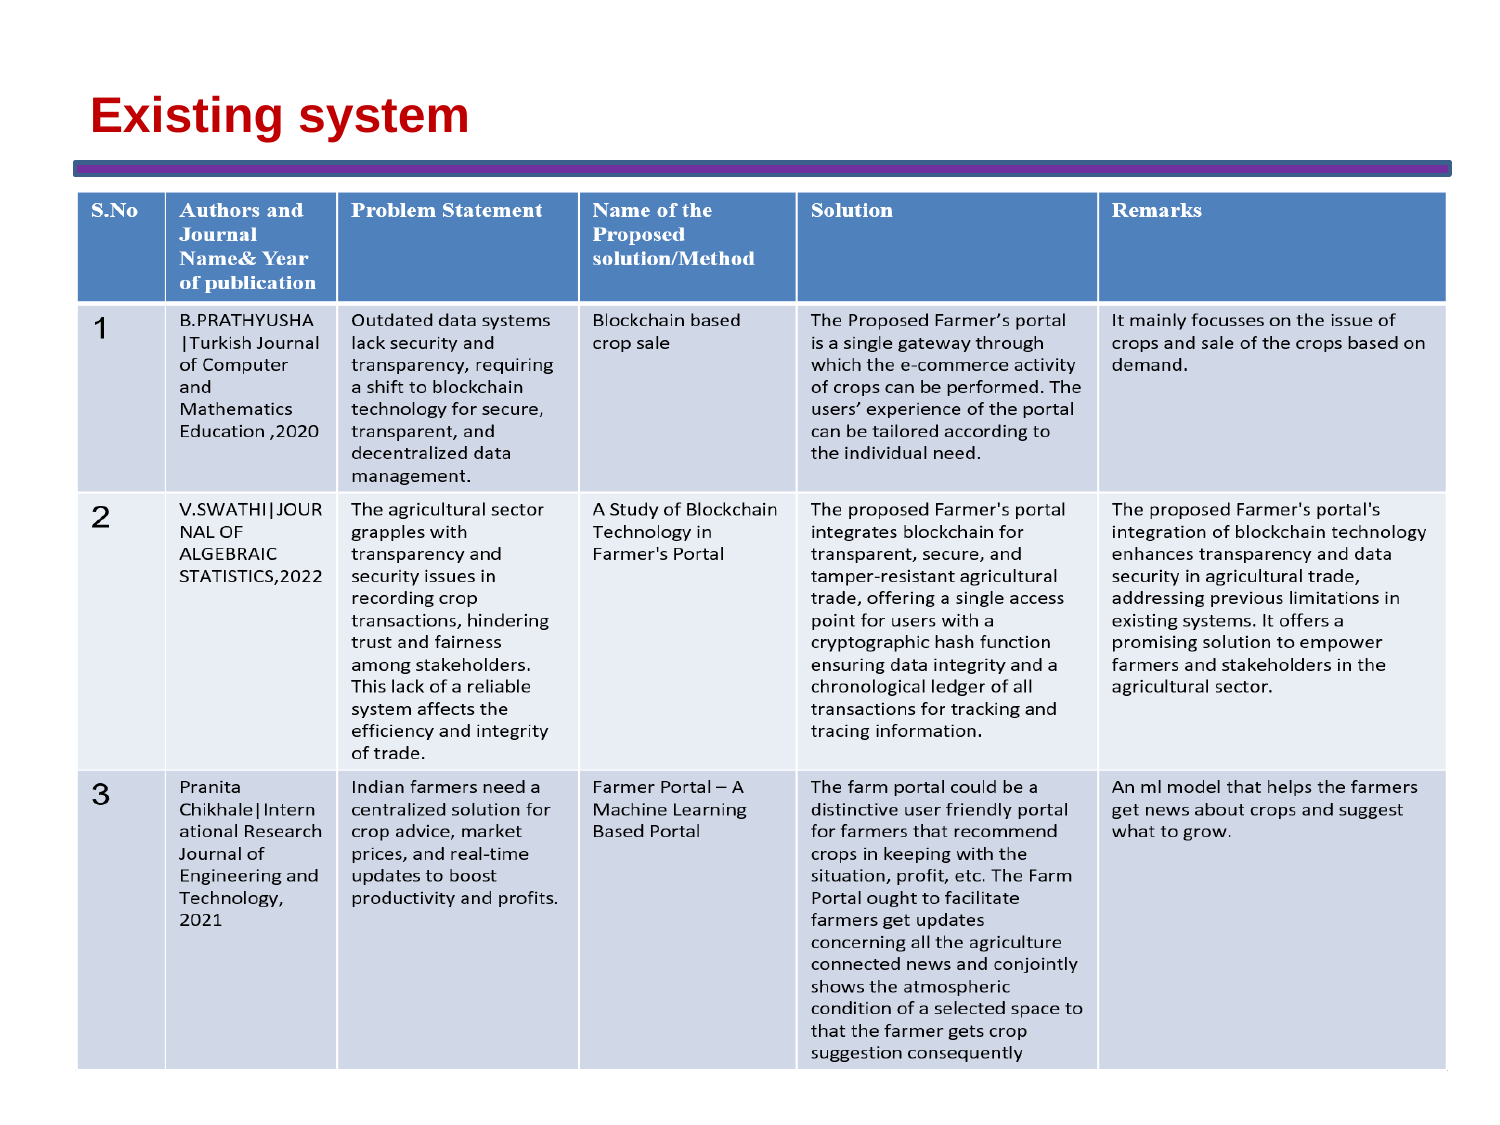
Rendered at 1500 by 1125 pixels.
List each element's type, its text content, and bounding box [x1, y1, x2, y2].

picture [74, 190, 1451, 1076]
text_box Existing system [75, 74, 1450, 170]
text_box [75, 170, 1450, 175]
